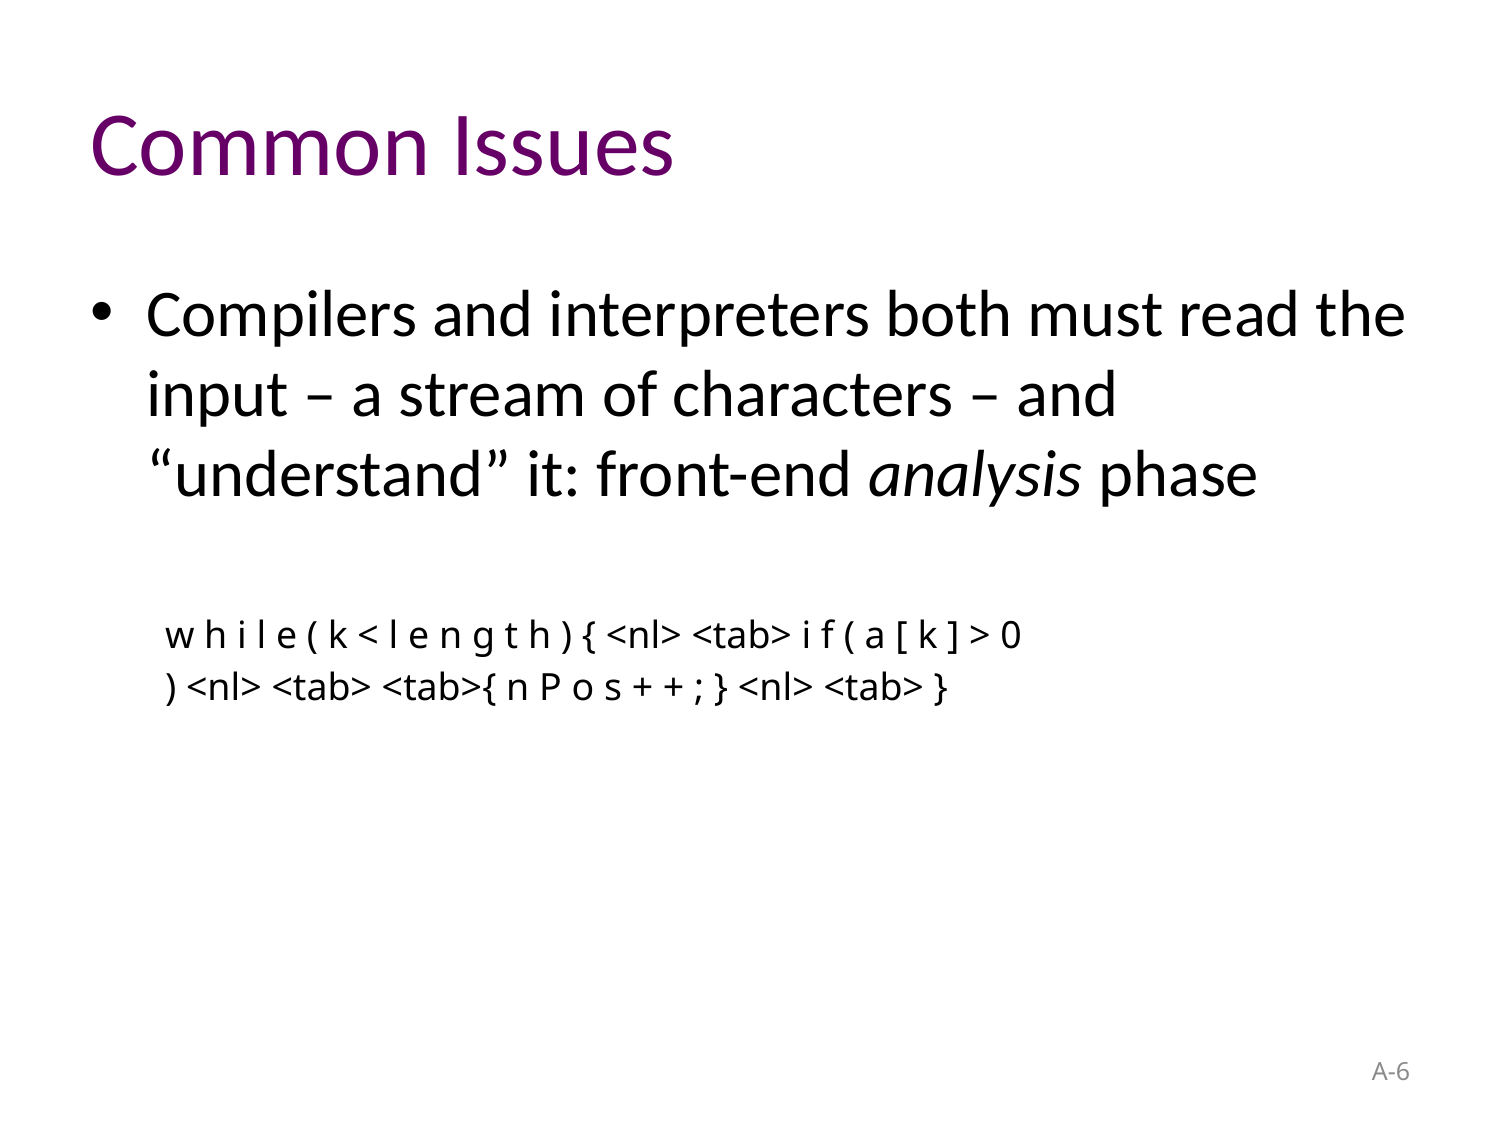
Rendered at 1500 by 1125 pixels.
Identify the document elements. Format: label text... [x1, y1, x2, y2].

slide_number A-6 [1074, 1042, 1425, 1103]
list Compilers and interpreters both must read the input – a stream of characters – and “understand” it: front-end analysis phase w h i l e ( k < l e n g t h ) { <nl> <tab> i f ( a [ k ] > 0 ) <nl> <tab> <tab>{ n P o s + + ; } <nl> <tab> } [75, 262, 1425, 1005]
title Common Issues [75, 45, 1425, 233]
